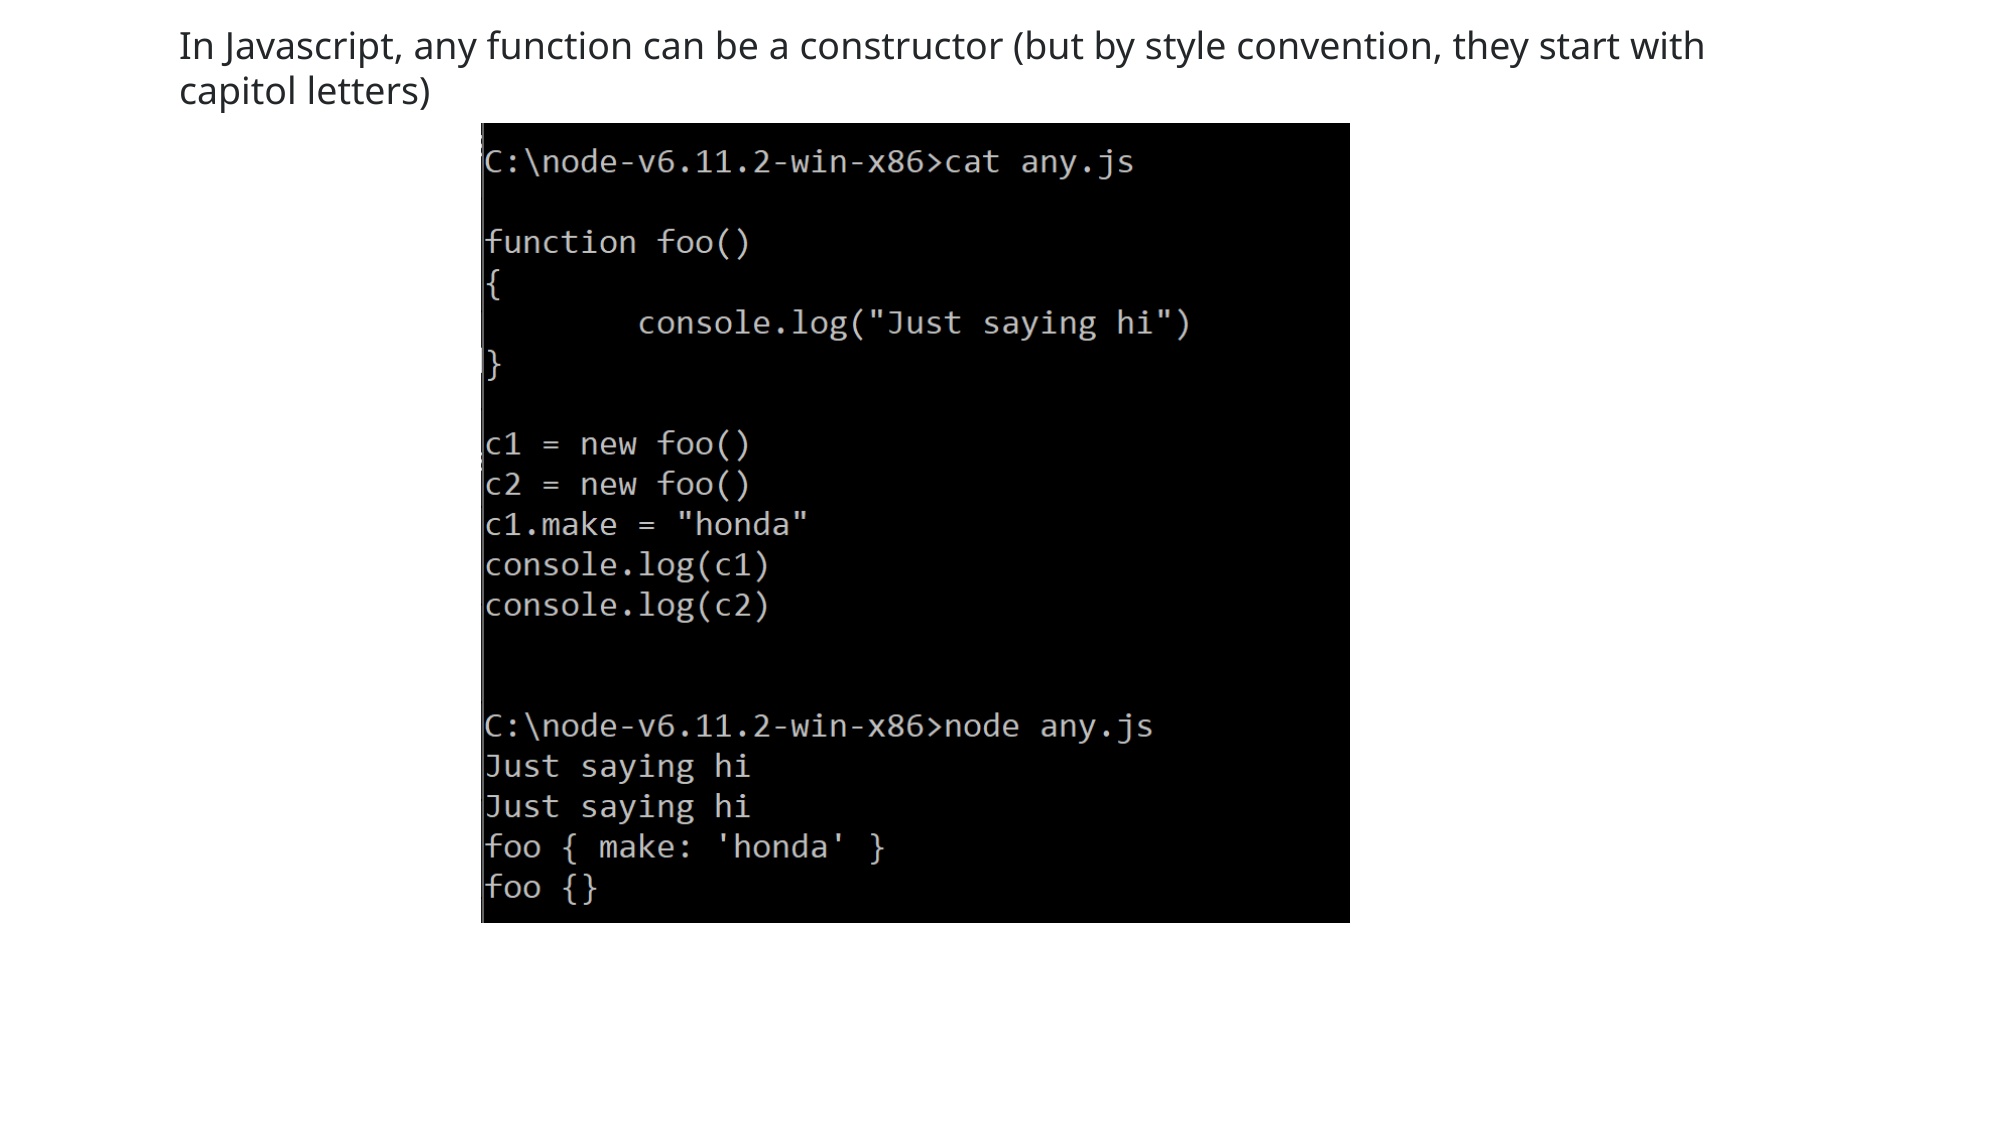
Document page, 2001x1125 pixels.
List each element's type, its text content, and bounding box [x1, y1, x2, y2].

picture [481, 123, 1350, 923]
text_box In Javascript, any function can be a constructor (but by style convention, they start with capitol letters) [164, 14, 1850, 120]
